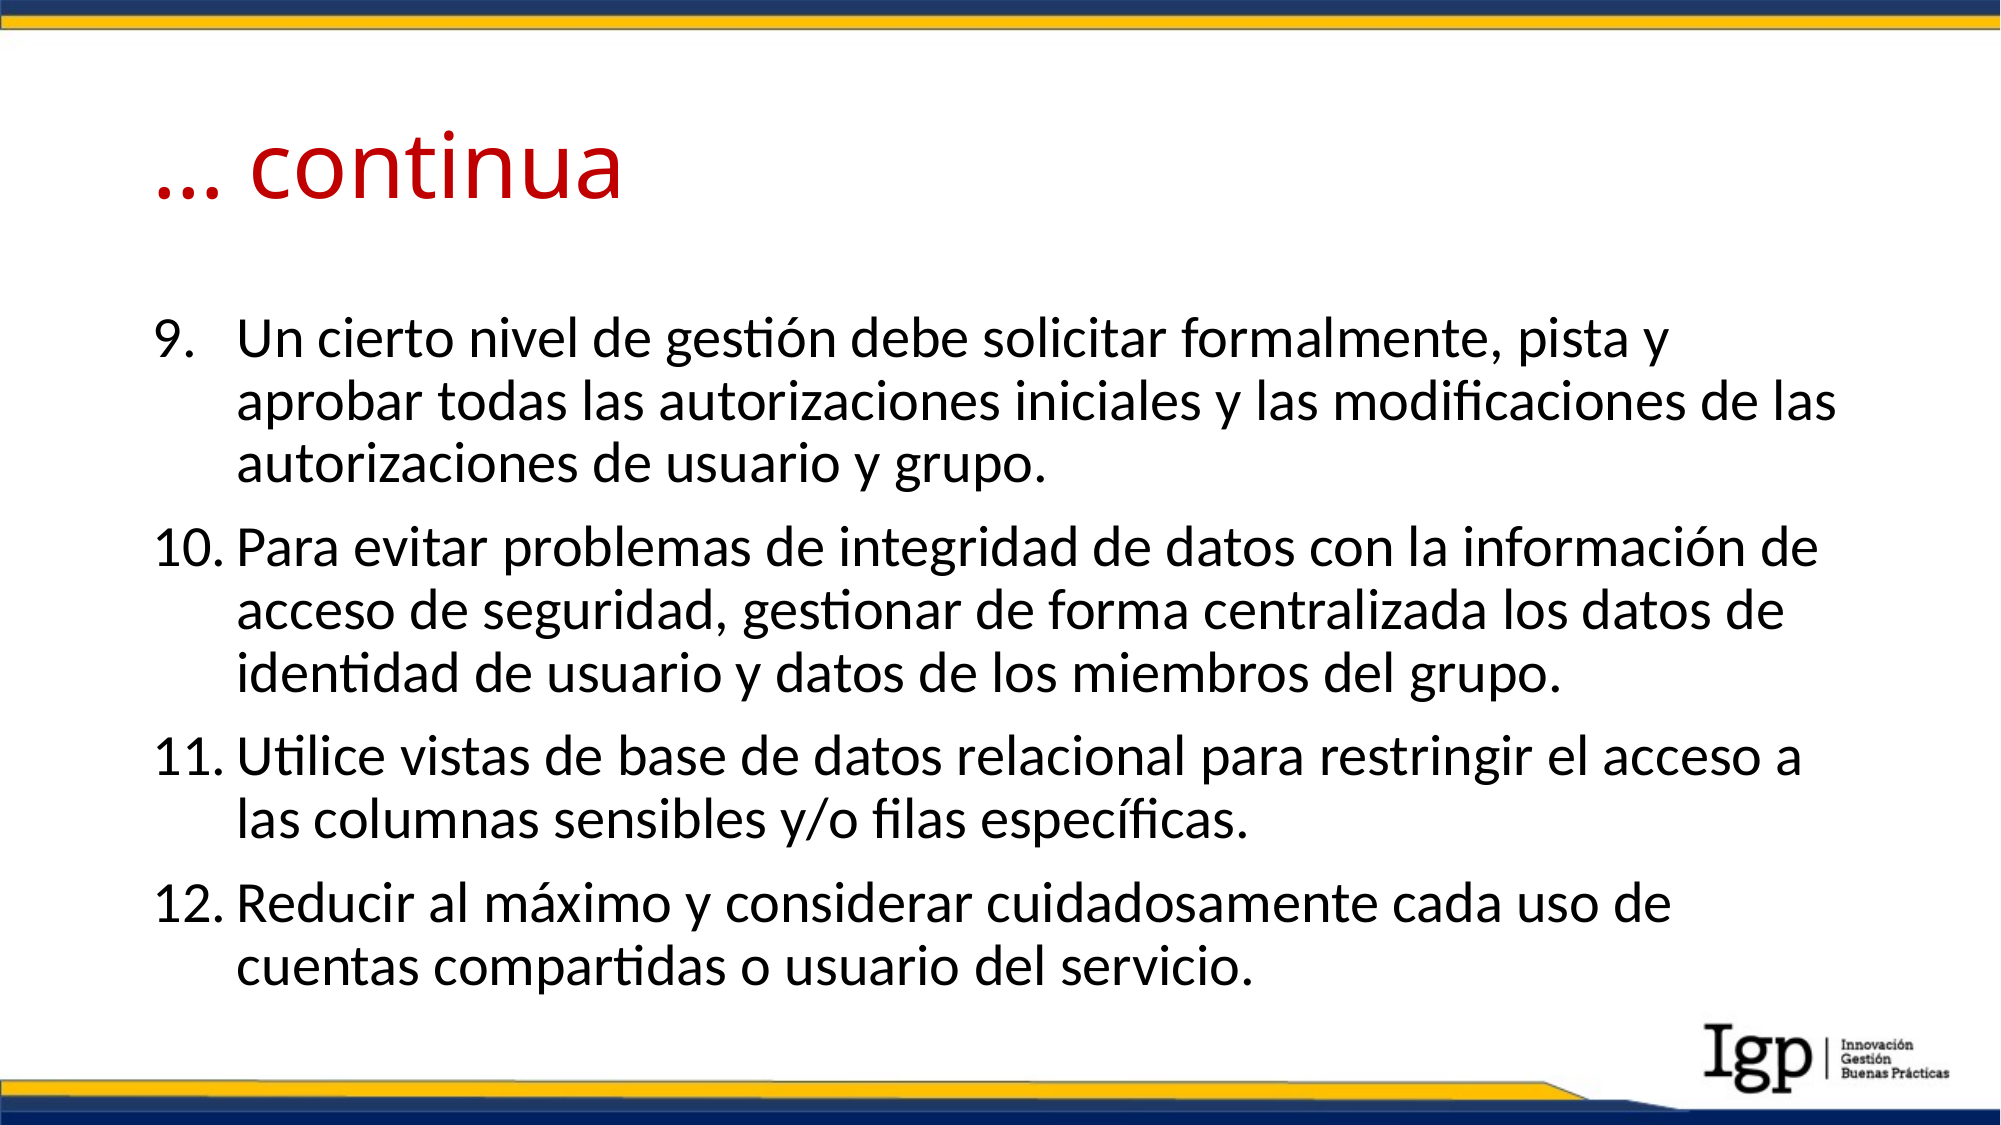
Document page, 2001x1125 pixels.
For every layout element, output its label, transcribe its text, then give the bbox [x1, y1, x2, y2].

list Un cierto nivel de gestión debe solicitar formalmente, pista y aprobar todas las autorizaciones iniciales y las modificaciones de las autorizaciones de usuario y grupo. Para evitar problemas de integridad de datos con la información de acceso de seguridad, gestionar de forma centralizada los datos de identidad de usuario y datos de los miembros del grupo. Utilice vistas de base de datos relacional para restringir el acceso a las columnas sensibles y/o filas específicas. Reducir al máximo y considerar cuidadosamente cada uso de cuentas compartidas o usuario del servicio. [137, 299, 1863, 1014]
picture [0, 0, 2001, 1125]
title … continua [137, 59, 1863, 278]
